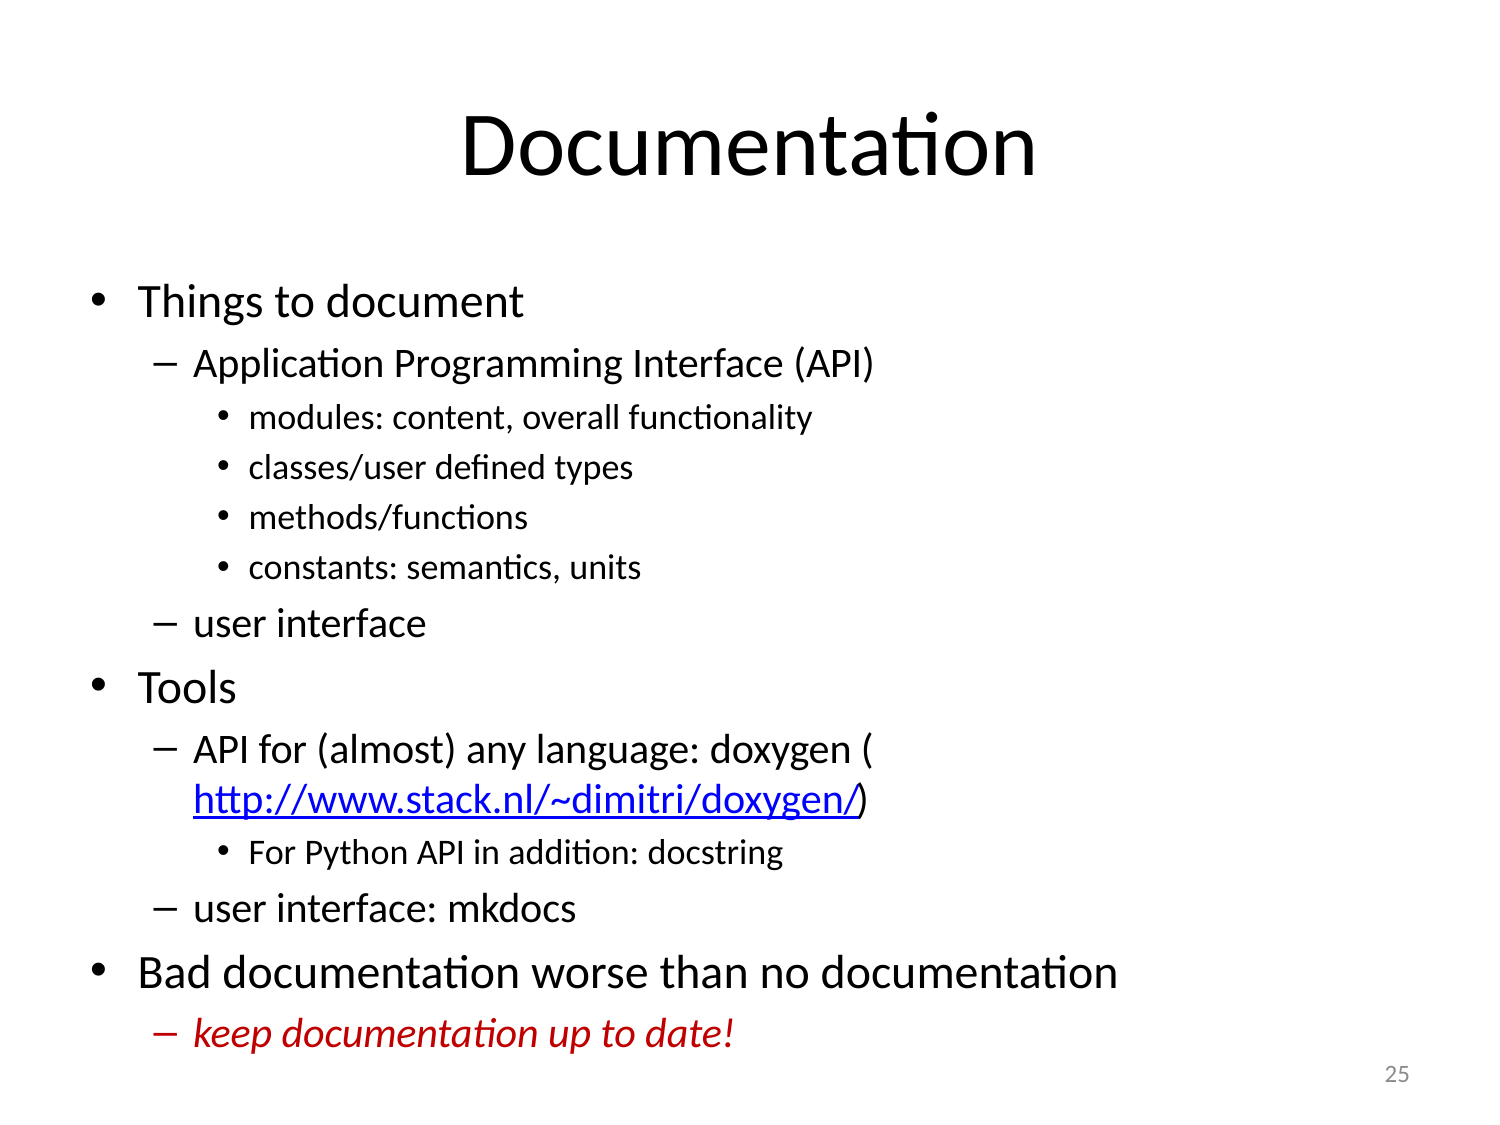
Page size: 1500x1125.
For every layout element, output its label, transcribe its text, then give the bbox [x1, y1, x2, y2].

slide_number 25 [1074, 1042, 1425, 1103]
title Documentation [75, 45, 1425, 233]
list Things to document Application Programming Interface (API) modules: content, overall functionality classes/user defined types methods/functions constants: semantics, units user interface Tools API for (almost) any language: doxygen (http://www.stack.nl/~dimitri/doxygen/) For Python API in addition: docstring user interface: mkdocs Bad documentation worse than no documentation keep documentation up to date! [75, 262, 1425, 1071]
